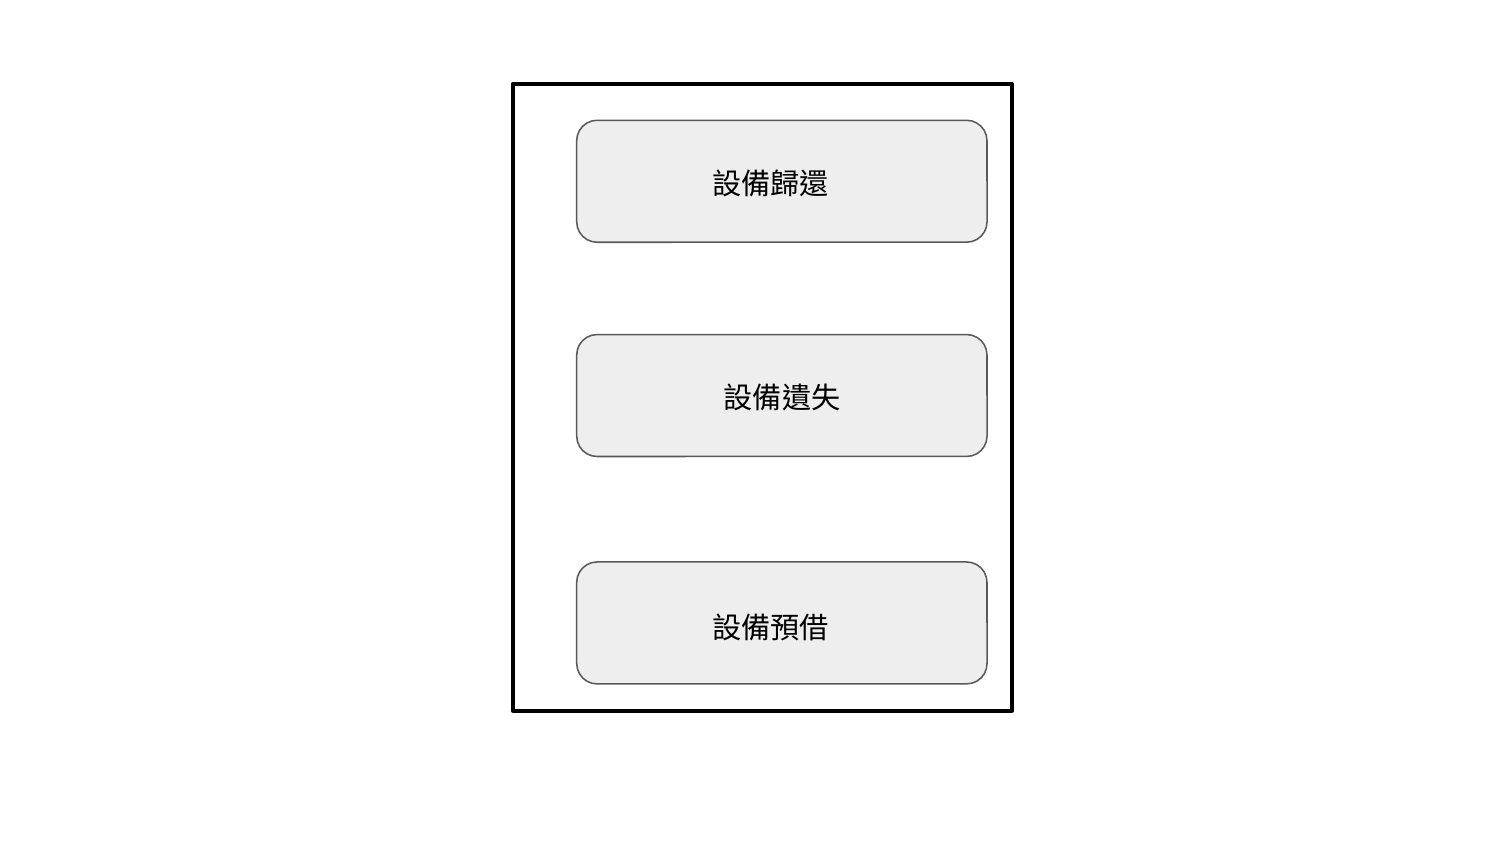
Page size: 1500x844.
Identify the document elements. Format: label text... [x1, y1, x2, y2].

text_box 設備歸還 [1014, 150, 1025, 230]
text_box [511, 82, 1014, 713]
